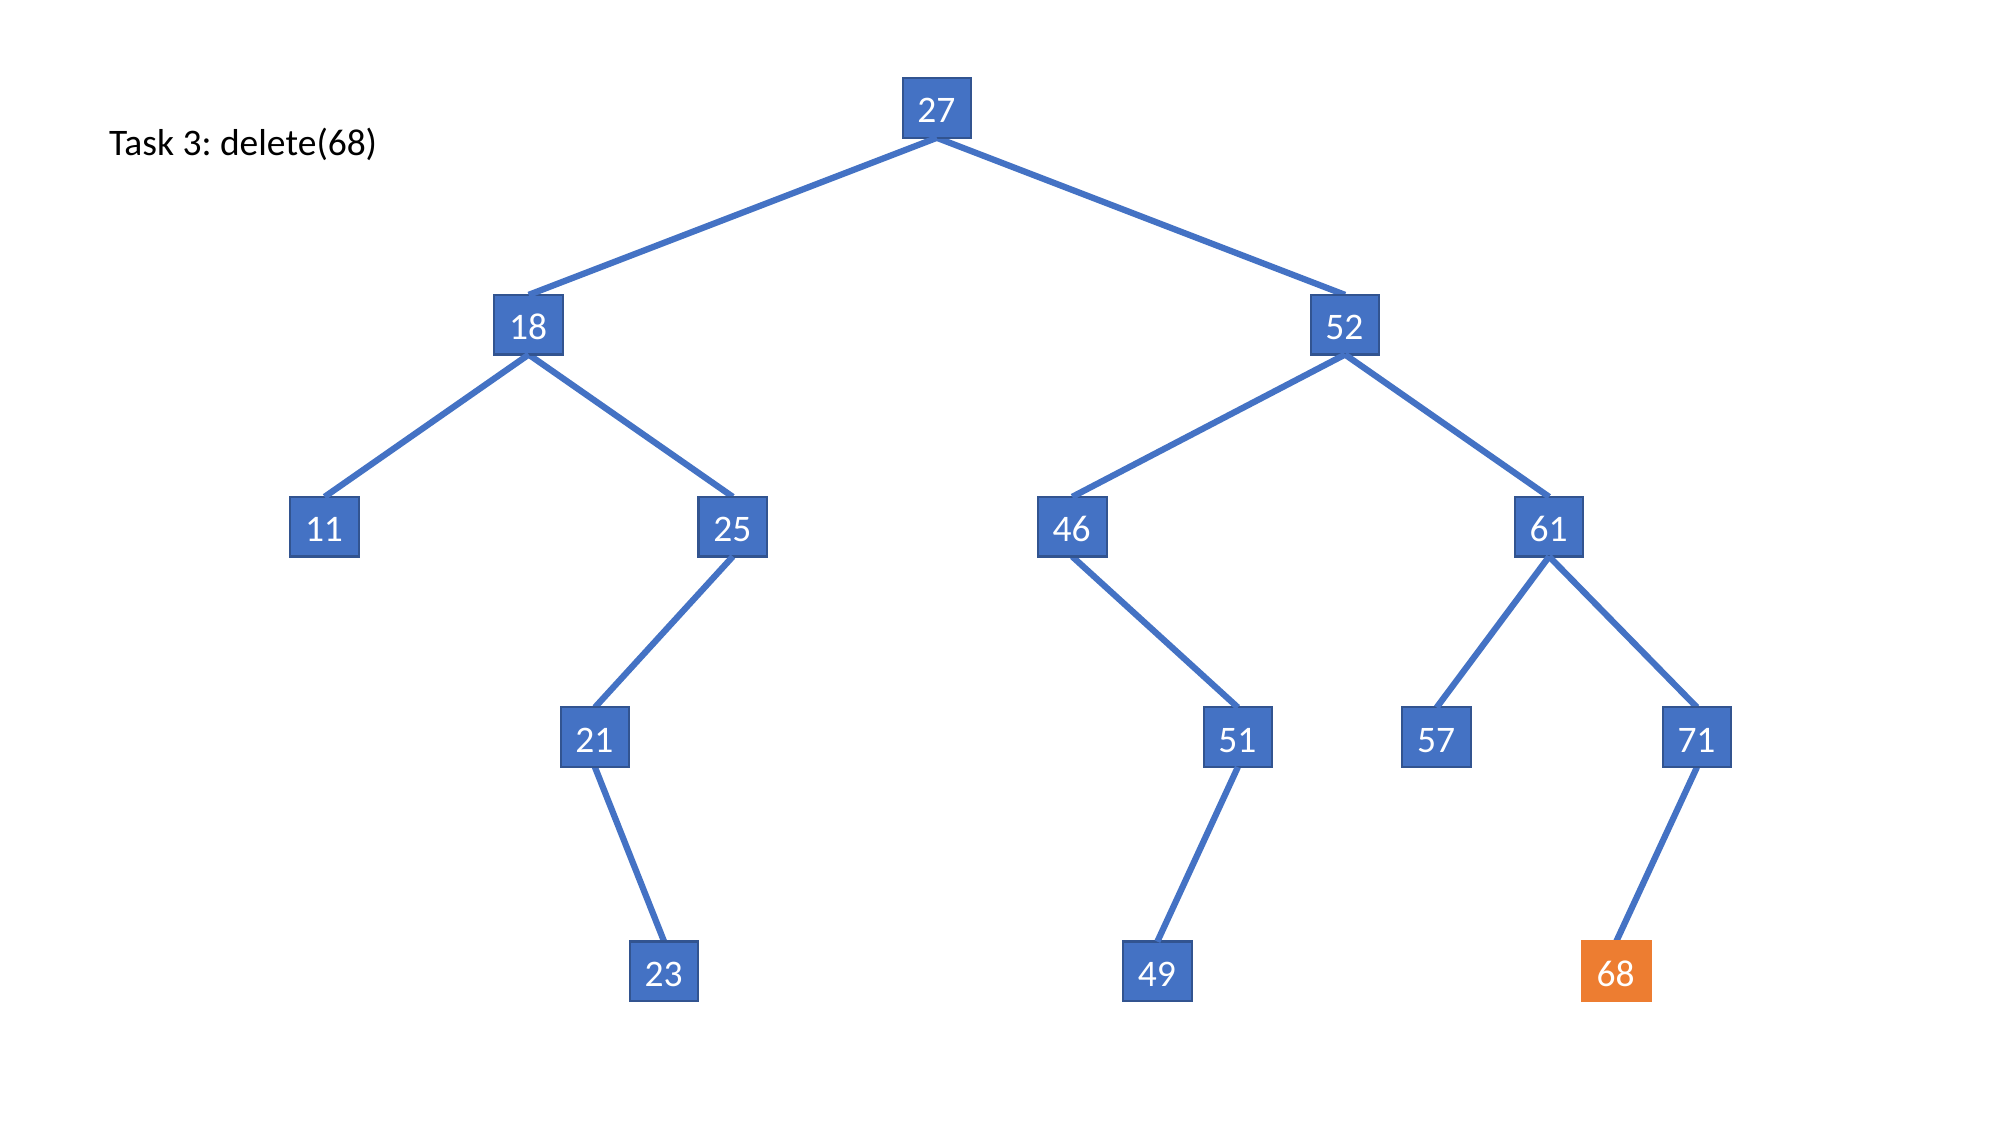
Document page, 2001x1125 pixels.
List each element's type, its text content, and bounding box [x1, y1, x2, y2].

text_box 11 [289, 496, 360, 558]
text_box 71 [1662, 706, 1732, 768]
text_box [324, 355, 529, 497]
text_box 49 [1122, 940, 1193, 1002]
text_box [937, 138, 1346, 295]
text_box 23 [629, 940, 699, 1002]
text_box 18 [493, 294, 564, 355]
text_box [1436, 557, 1550, 708]
text_box Task 3: delete(68) [94, 110, 393, 171]
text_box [529, 355, 733, 497]
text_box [1072, 557, 1238, 708]
text_box 51 [1203, 706, 1273, 768]
text_box 61 [1514, 496, 1584, 557]
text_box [1072, 355, 1346, 497]
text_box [594, 557, 733, 708]
text_box 68 [1581, 940, 1652, 1002]
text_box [1346, 355, 1550, 497]
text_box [528, 138, 937, 295]
text_box 52 [1310, 294, 1380, 355]
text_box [1616, 767, 1697, 942]
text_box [594, 767, 665, 942]
text_box 27 [902, 77, 972, 138]
text_box 57 [1401, 706, 1472, 768]
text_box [1550, 557, 1698, 708]
text_box 21 [560, 706, 630, 768]
text_box 46 [1037, 496, 1108, 558]
text_box 25 [697, 496, 768, 558]
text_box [1157, 767, 1238, 942]
